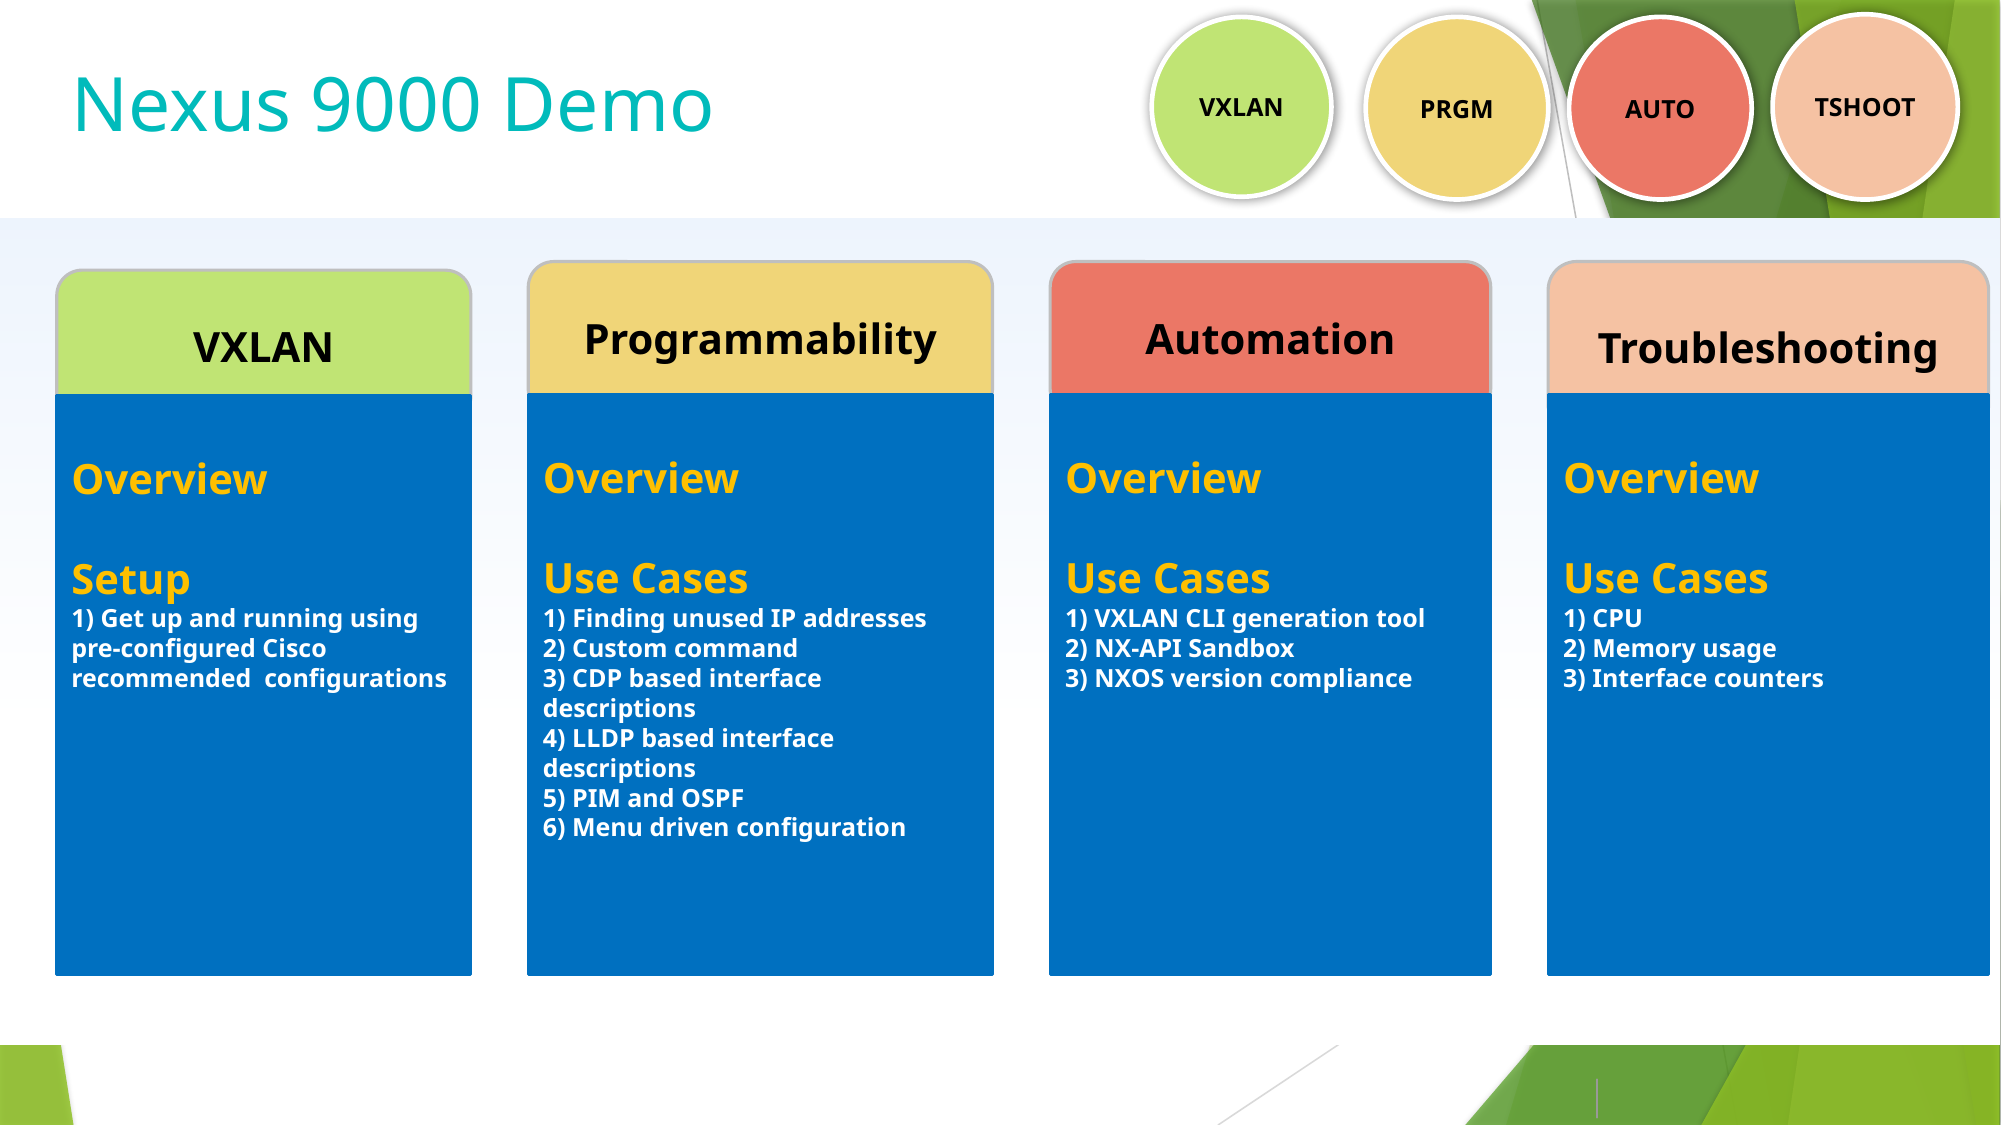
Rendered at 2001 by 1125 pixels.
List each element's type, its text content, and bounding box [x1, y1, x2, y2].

text_box AUTO [1567, 15, 1754, 202]
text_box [1049, 261, 1492, 976]
text_box VXLAN [1150, 15, 1334, 199]
text_box Overview Use Cases 1) CPU 2) Memory usage 3) Interface counters [1547, 393, 1990, 976]
text_box Troubleshooting [1546, 259, 1991, 410]
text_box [56, 269, 472, 976]
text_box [527, 261, 994, 976]
text_box Nexus 9000 Demo [56, 66, 1951, 226]
text_box TSHOOT [1771, 12, 1960, 202]
text_box PRGM [1364, 15, 1550, 202]
